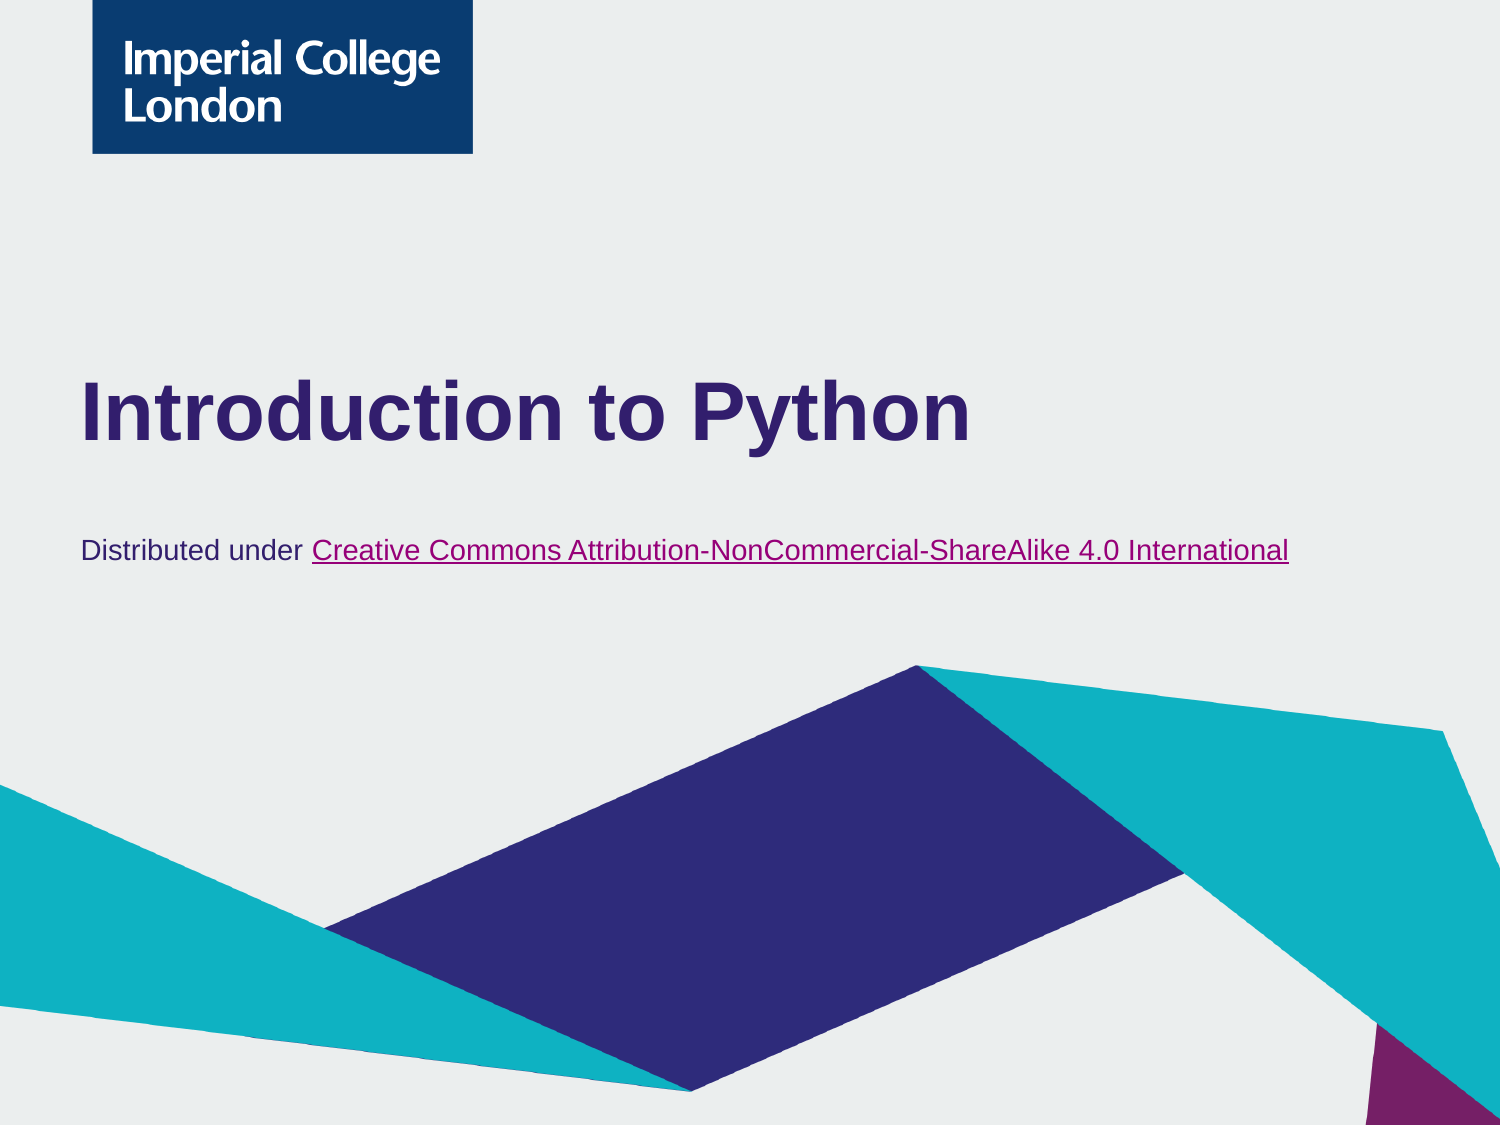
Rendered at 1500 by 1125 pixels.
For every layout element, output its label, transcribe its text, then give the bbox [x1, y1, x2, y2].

picture [0, 0, 1500, 1125]
title Introduction to Python [65, 208, 1212, 466]
subtitle Distributed under Creative Commons Attribution-NonCommercial-ShareAlike 4.0 International [65, 524, 1435, 587]
